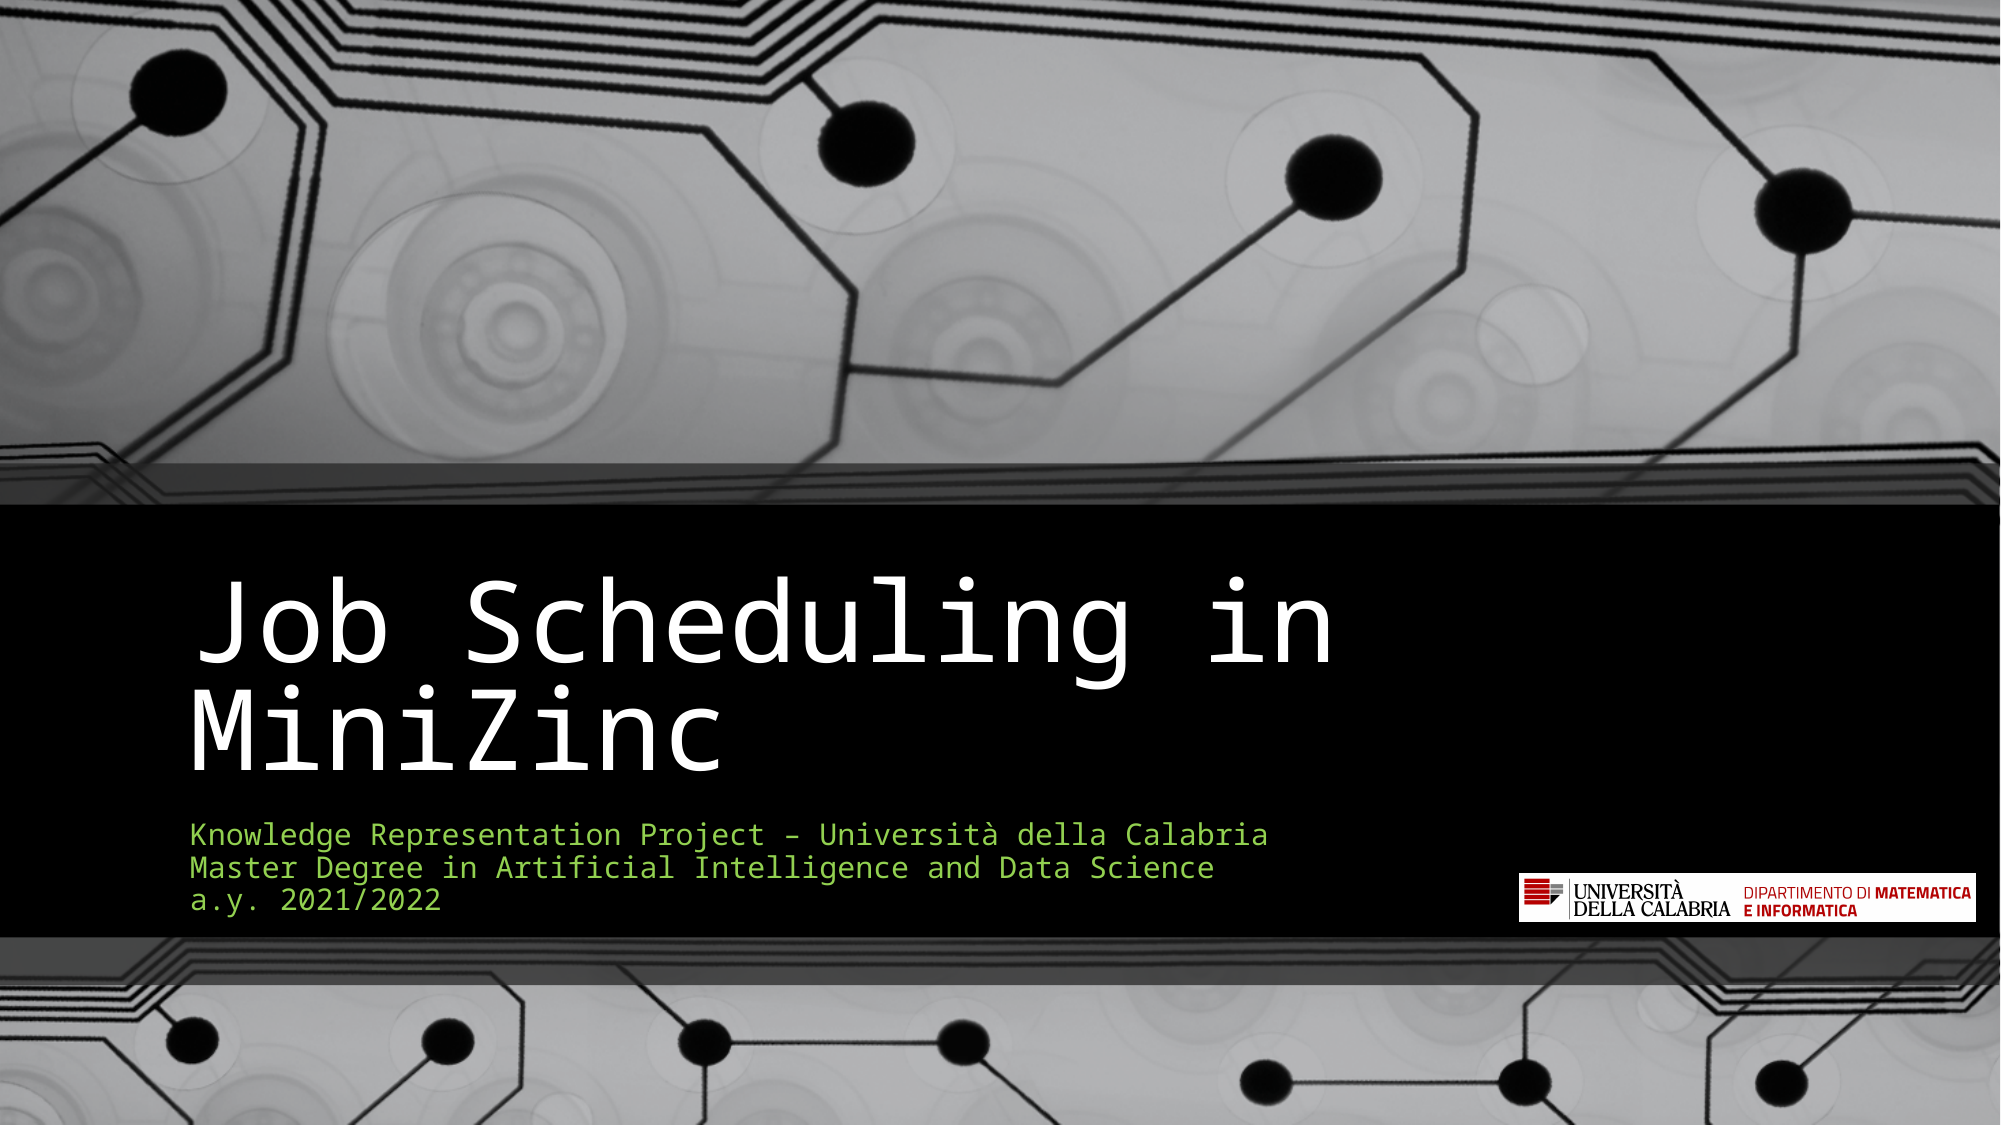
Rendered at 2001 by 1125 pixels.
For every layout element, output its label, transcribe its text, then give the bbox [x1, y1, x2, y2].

subtitle Knowledge Representation Project – Università della Calabria Master Degree in Artificial Intelligence and Data Science a.y. 2021/2022 [174, 812, 1825, 925]
picture [0, 0, 2001, 1125]
title Job Scheduling in MiniZinc [174, 519, 1825, 800]
picture [1519, 873, 1976, 922]
